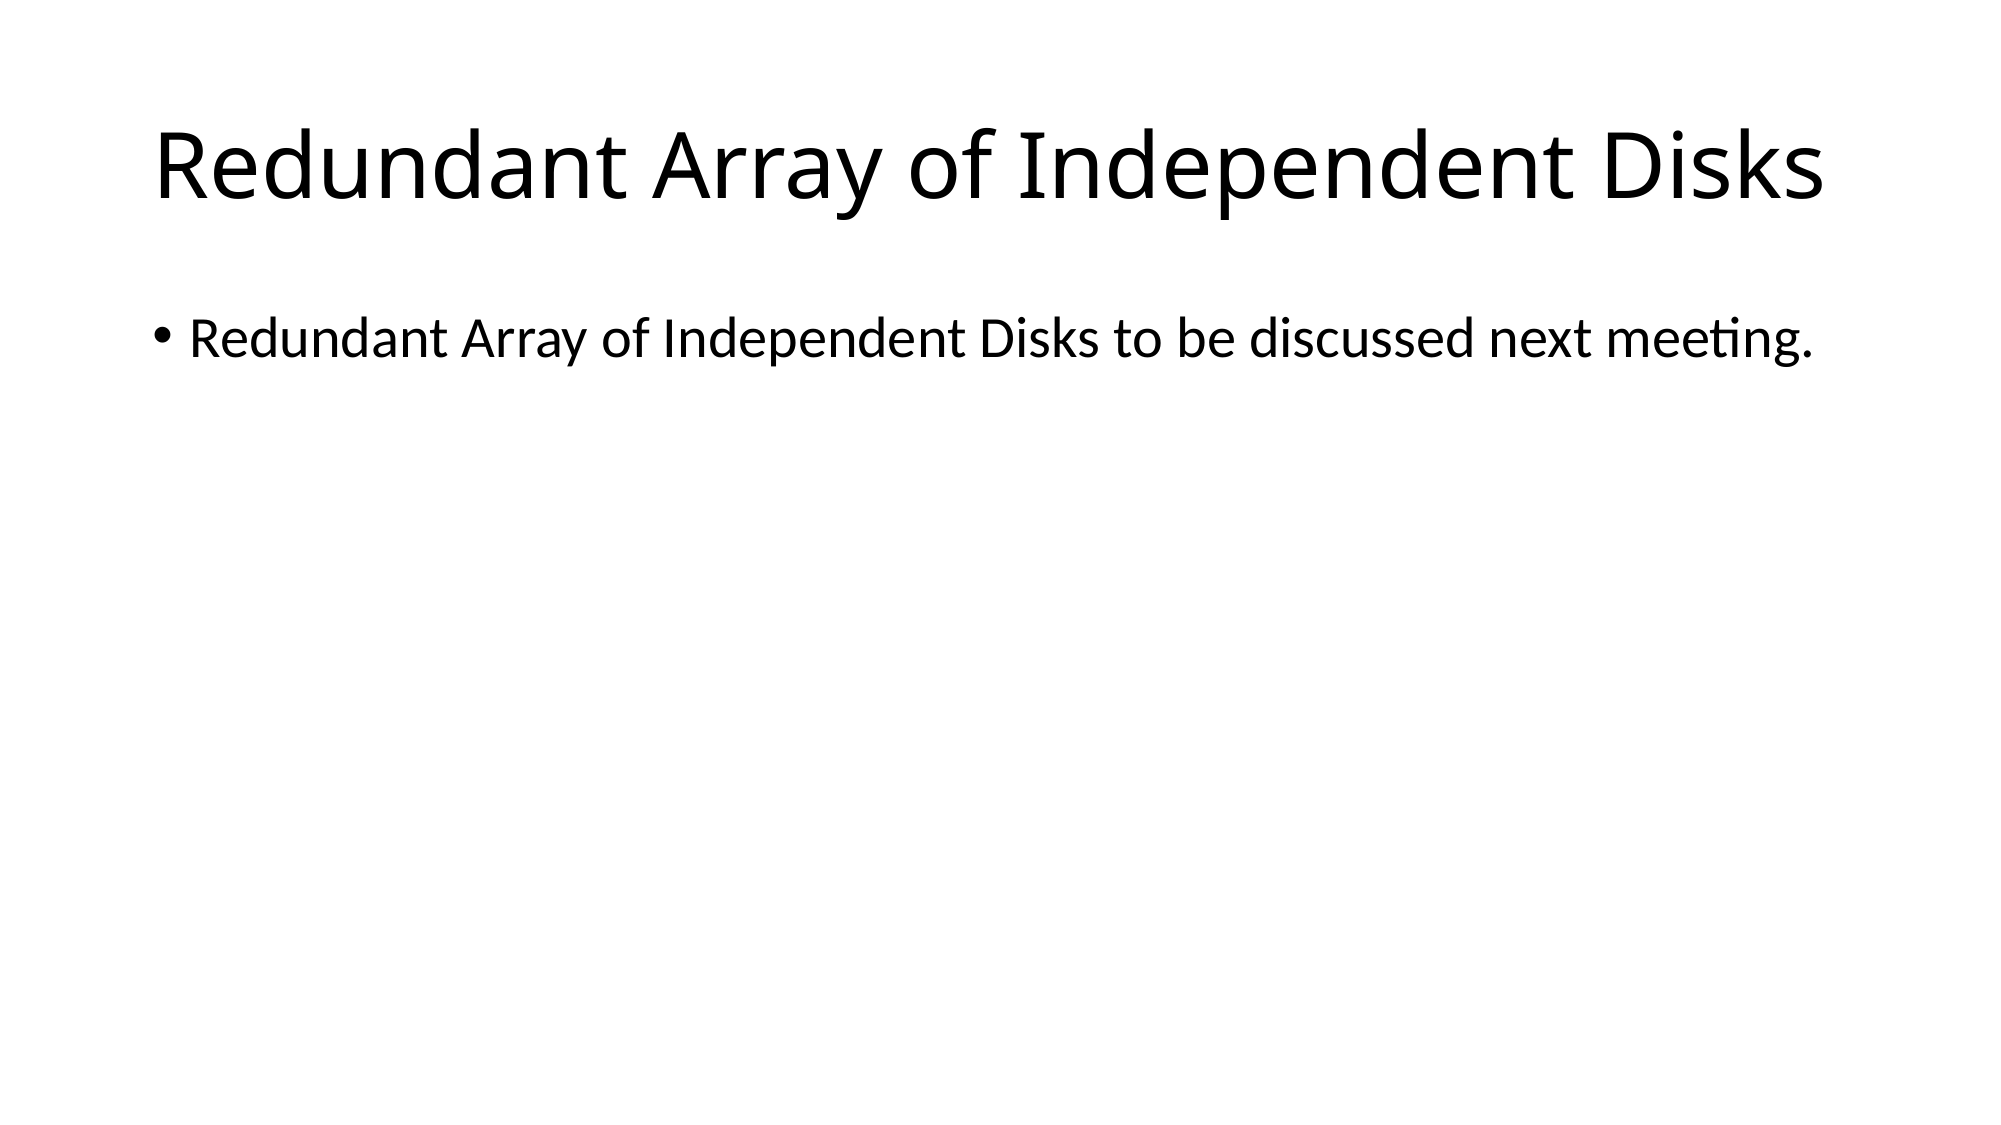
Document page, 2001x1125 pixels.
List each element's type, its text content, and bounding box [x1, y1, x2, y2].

title Redundant Array of Independent Disks [137, 59, 1863, 278]
list Redundant Array of Independent Disks to be discussed next meeting. [137, 299, 1863, 1014]
